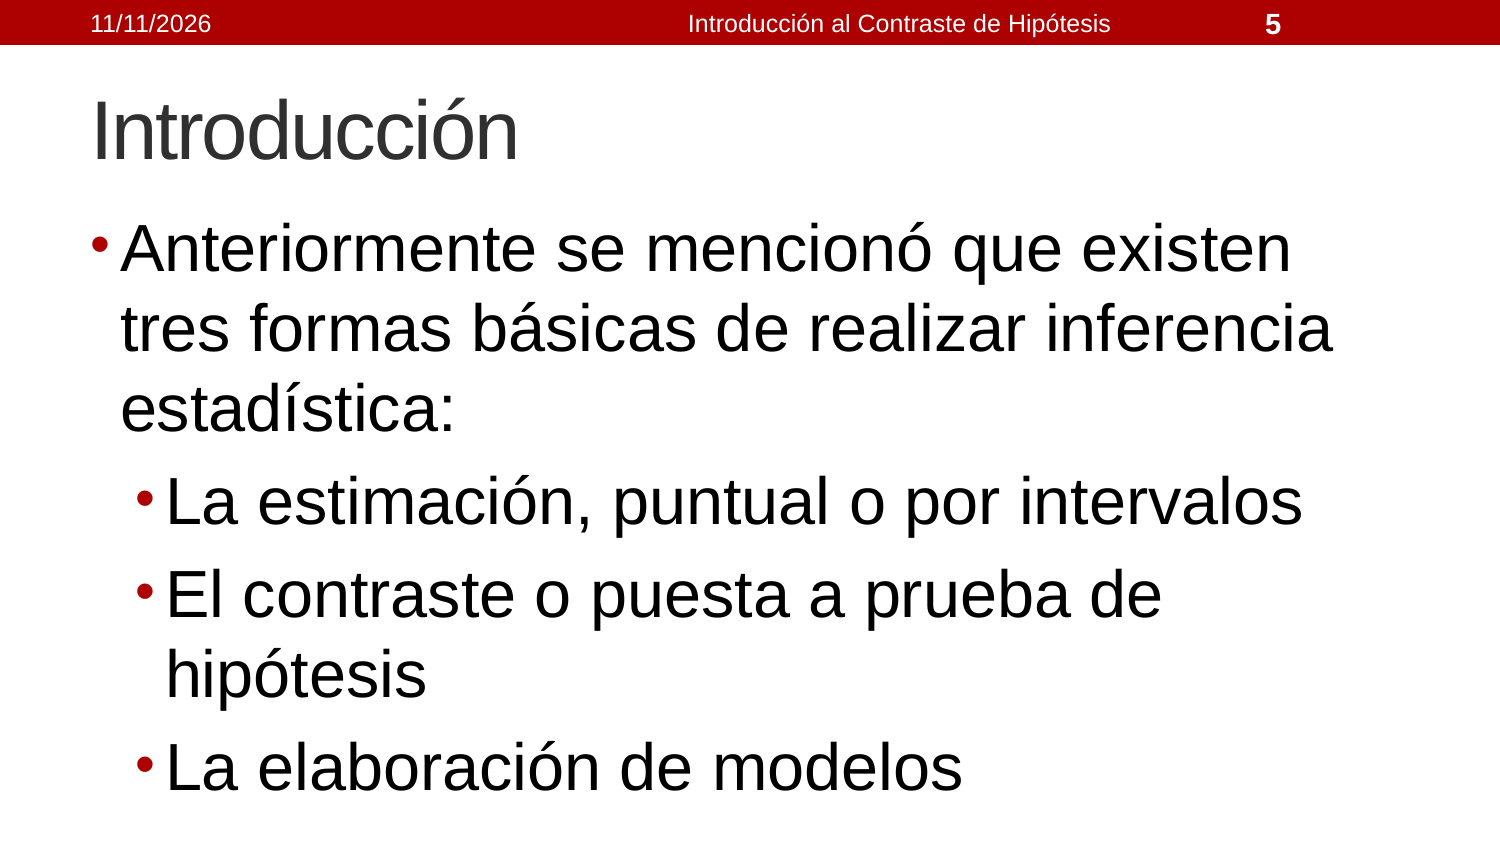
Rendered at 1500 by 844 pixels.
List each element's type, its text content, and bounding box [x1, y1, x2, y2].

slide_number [75, 2, 550, 43]
list Anteriormente se mencionó que existen tres formas básicas de realizar inferencia estadística: La estimación, puntual o por intervalos El contraste o puesta a prueba de hipótesis La elaboración de modelos [75, 196, 1425, 797]
slide_number 5 [1250, 2, 1425, 43]
title Introducción [75, 65, 1425, 188]
footer Introducción al Contraste de Hipótesis [562, 2, 1238, 43]
